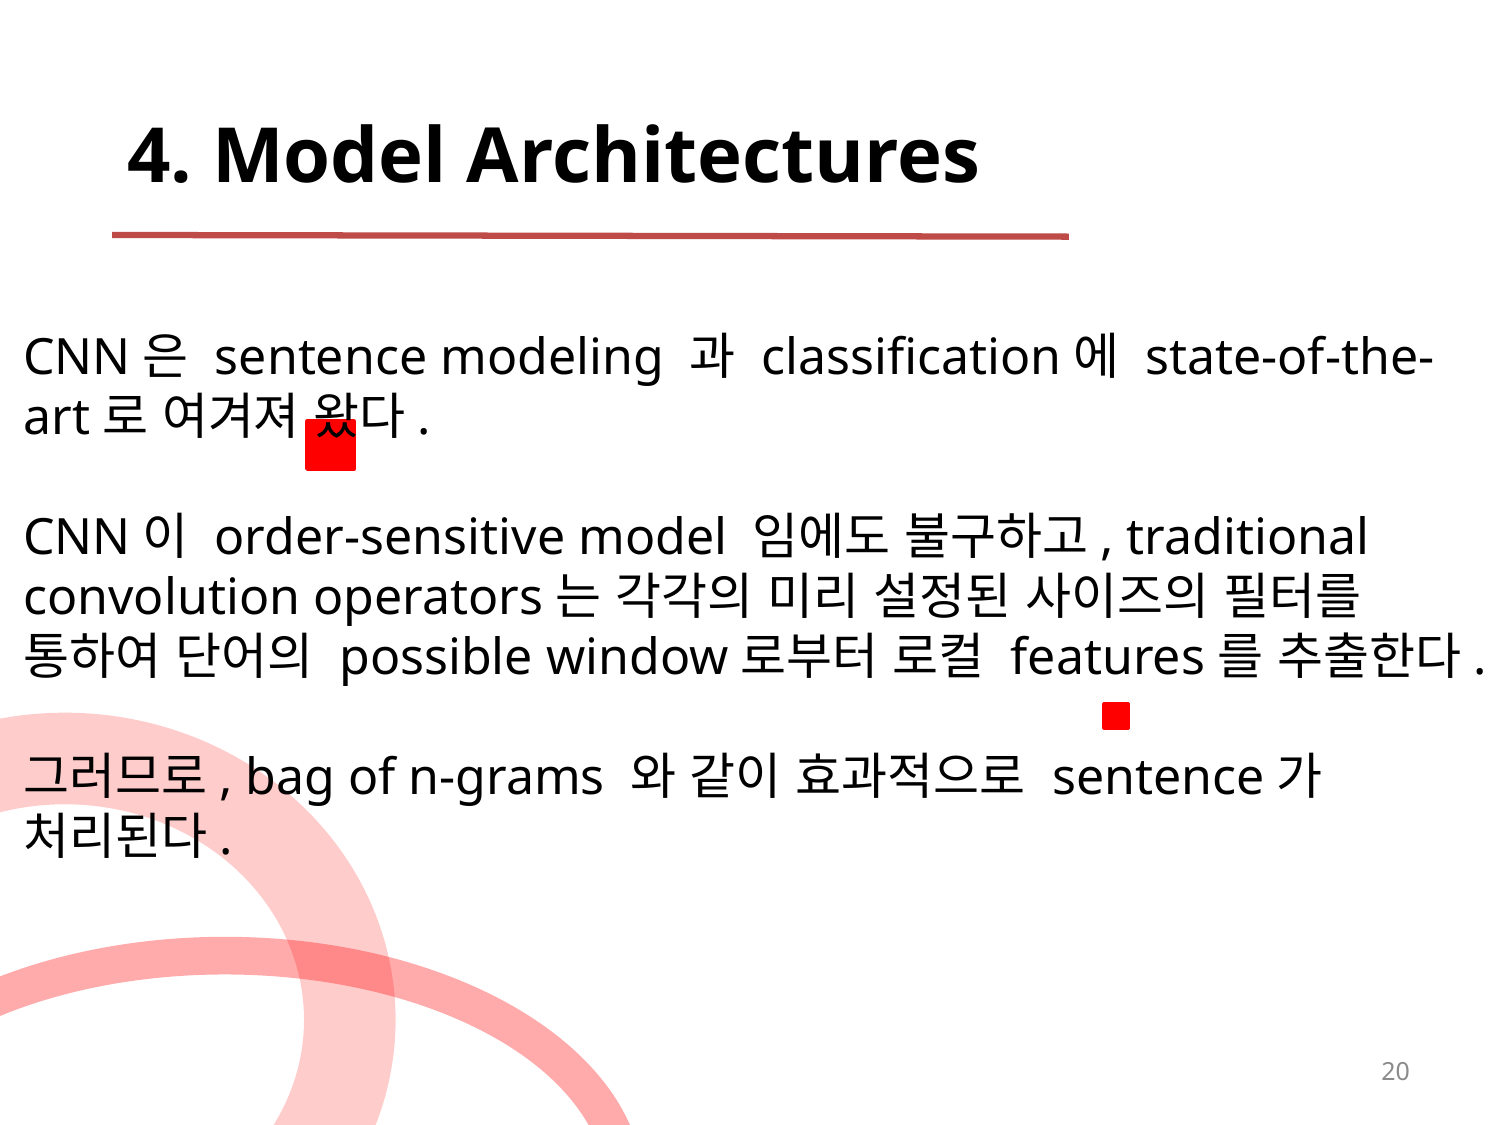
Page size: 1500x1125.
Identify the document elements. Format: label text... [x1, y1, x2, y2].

slide_number 20 [1074, 1042, 1425, 1103]
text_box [111, 66, 1070, 237]
text_box CNN은 sentence modeling 과 classification에 state-of-the-art로 여겨져 왔다. CNN이 order-sensitive model 임에도 불구하고, traditional convolution operators는 각각의 미리 설정된 사이즈의 필터를 통하여 단어의 possible window로부터 로컬 features를 추출한다. 그러므로, bag of n-grams 와 같이 효과적으로 sentence가 처리된다. [8, 317, 1500, 872]
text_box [0, 712, 645, 1125]
